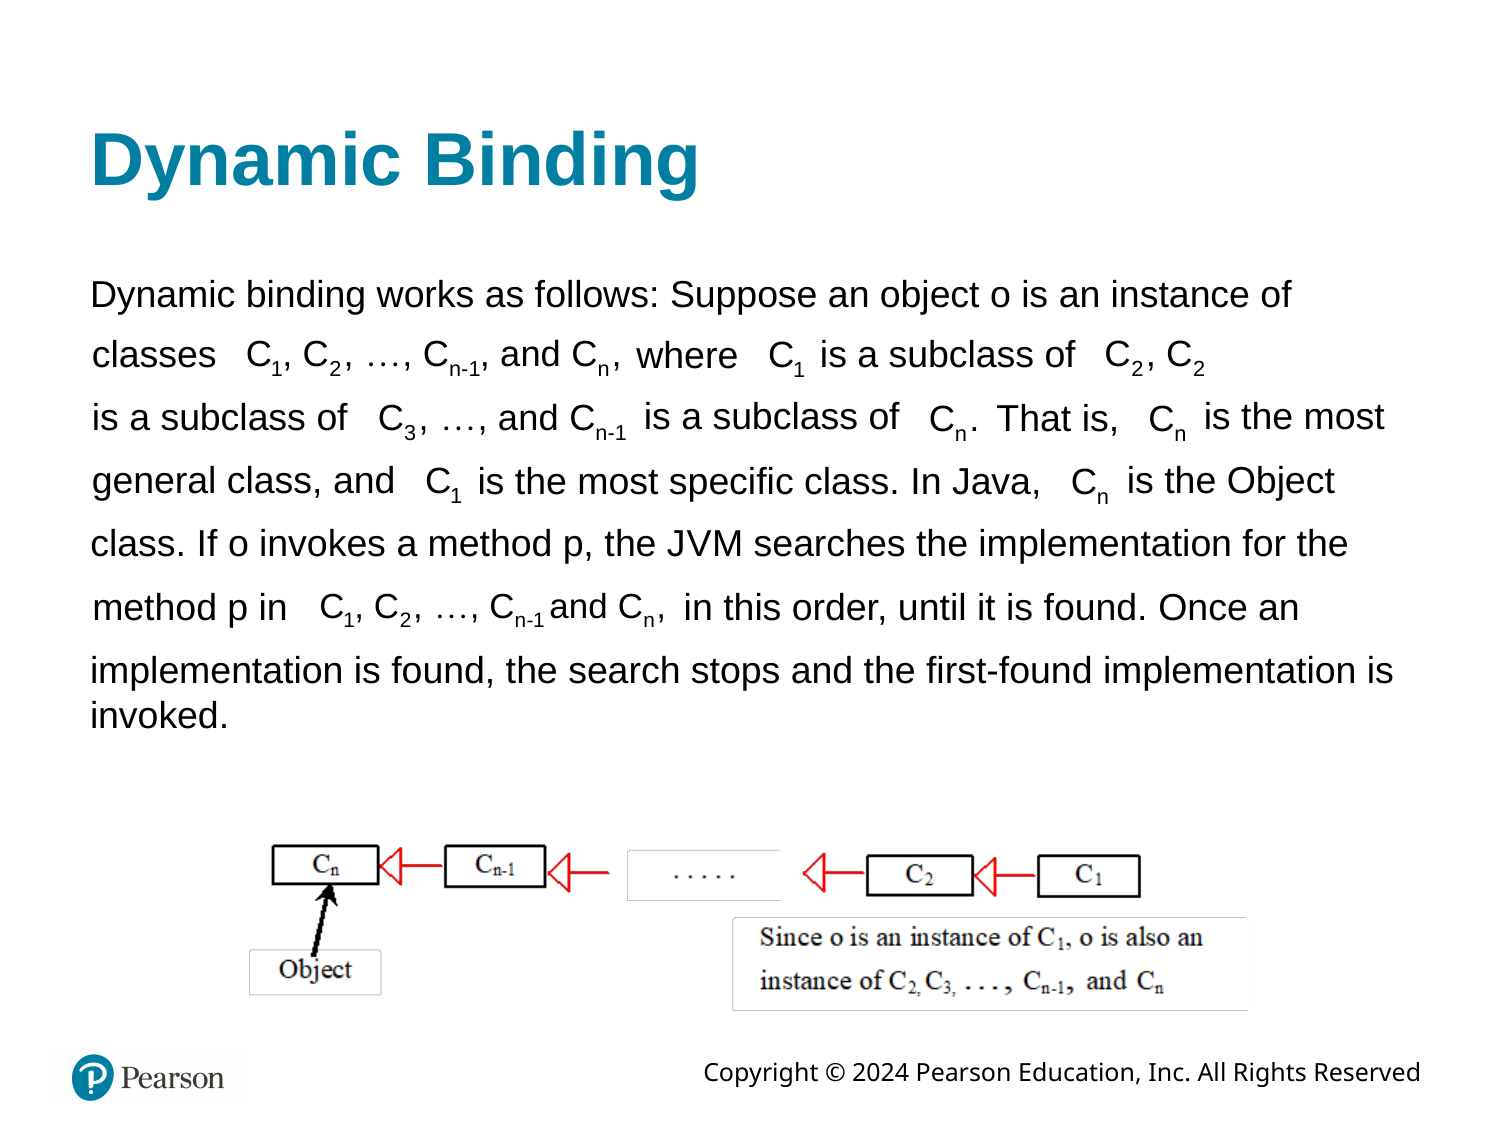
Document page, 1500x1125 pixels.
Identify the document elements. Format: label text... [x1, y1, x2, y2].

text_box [765, 334, 807, 383]
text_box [375, 397, 629, 445]
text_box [1145, 398, 1191, 447]
list is a subclass of [76, 392, 367, 446]
list classes [76, 330, 234, 384]
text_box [1102, 333, 1209, 382]
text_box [926, 398, 982, 447]
list is a subclass of [819, 329, 1092, 383]
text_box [317, 586, 668, 633]
picture [234, 780, 1257, 1012]
list is the most [1203, 392, 1436, 446]
picture [51, 1053, 245, 1102]
list where [636, 331, 755, 385]
list method p in [77, 582, 308, 636]
title Dynamic Binding [75, 35, 1425, 216]
list class. If o invokes a method p, the J V M searches the implementation for the [75, 518, 1434, 572]
list is the Object [1126, 456, 1442, 510]
list is a subclass of [643, 392, 916, 446]
list That is, [996, 394, 1136, 448]
list in this order, until it is found. Once an [683, 582, 1442, 637]
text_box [1068, 461, 1113, 510]
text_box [422, 460, 464, 509]
list Dynamic binding works as follows: Suppose an object o is an instance of [75, 254, 1416, 320]
list implementation is found, the search stops and the first-found implementation is invoked. [75, 646, 1428, 741]
list general class, and [76, 456, 414, 510]
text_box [243, 333, 623, 382]
list is the most specific class. In Java, [477, 457, 1060, 511]
